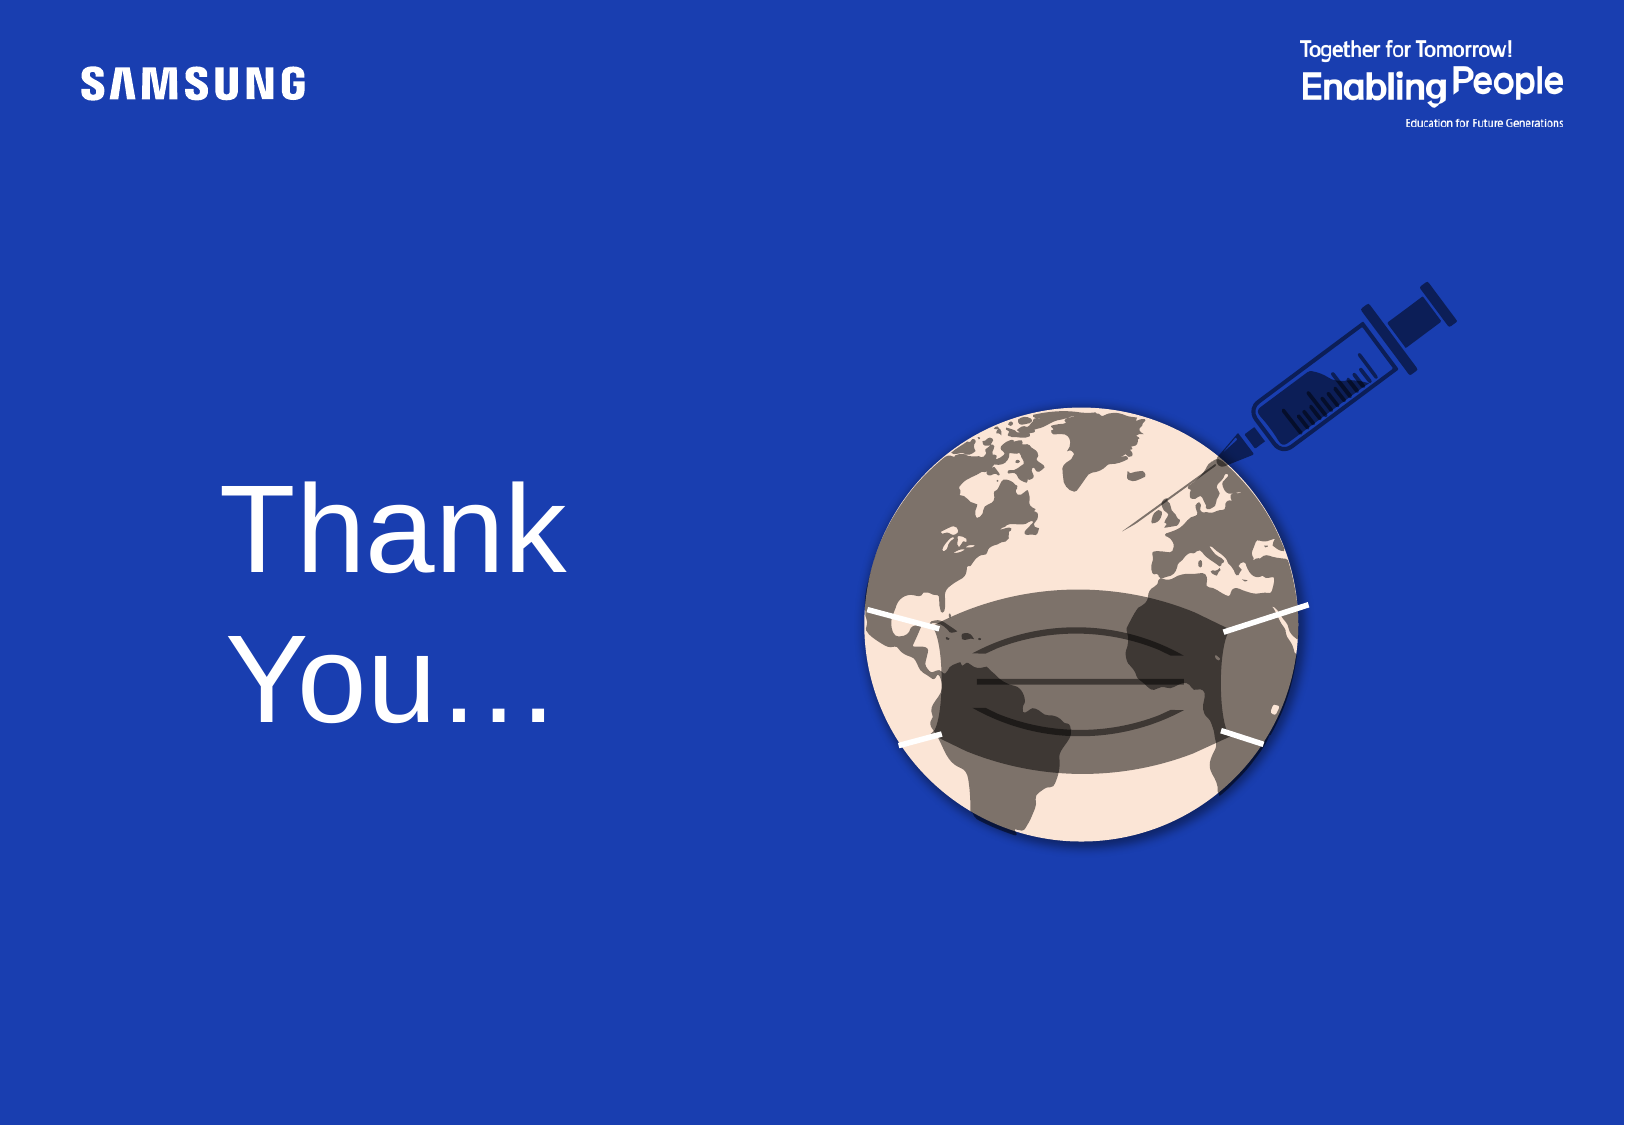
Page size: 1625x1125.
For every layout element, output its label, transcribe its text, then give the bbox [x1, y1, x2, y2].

picture [1300, 40, 1563, 127]
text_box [1148, 257, 1437, 563]
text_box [863, 406, 1311, 842]
text_box Thank You… [94, 440, 693, 755]
